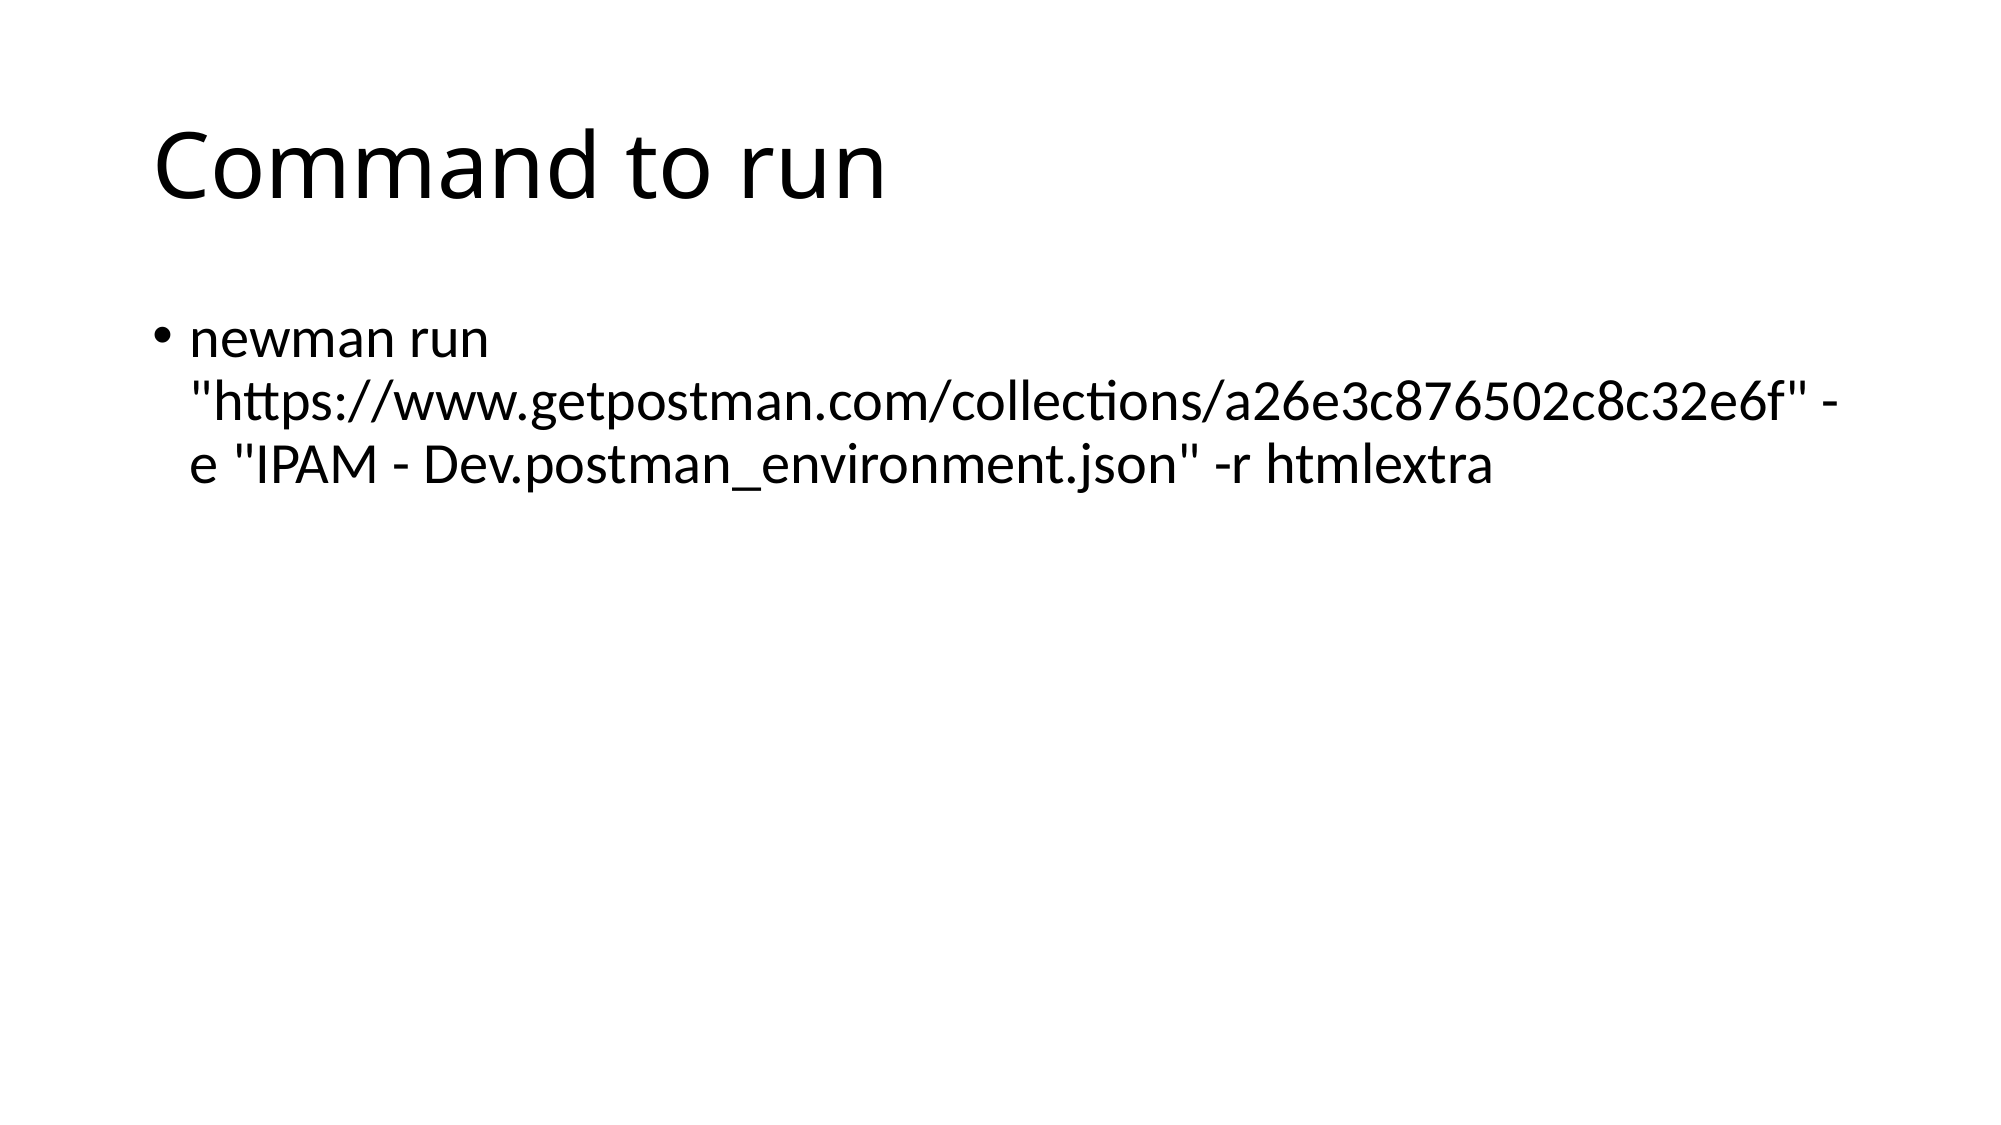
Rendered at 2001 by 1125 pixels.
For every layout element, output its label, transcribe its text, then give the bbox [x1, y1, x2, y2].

list newman run "https://www.getpostman.com/collections/a26e3c876502c8c32e6f" -e "IPAM - Dev.postman_environment.json" -r htmlextra [137, 299, 1863, 1014]
title Command to run [137, 59, 1863, 278]
